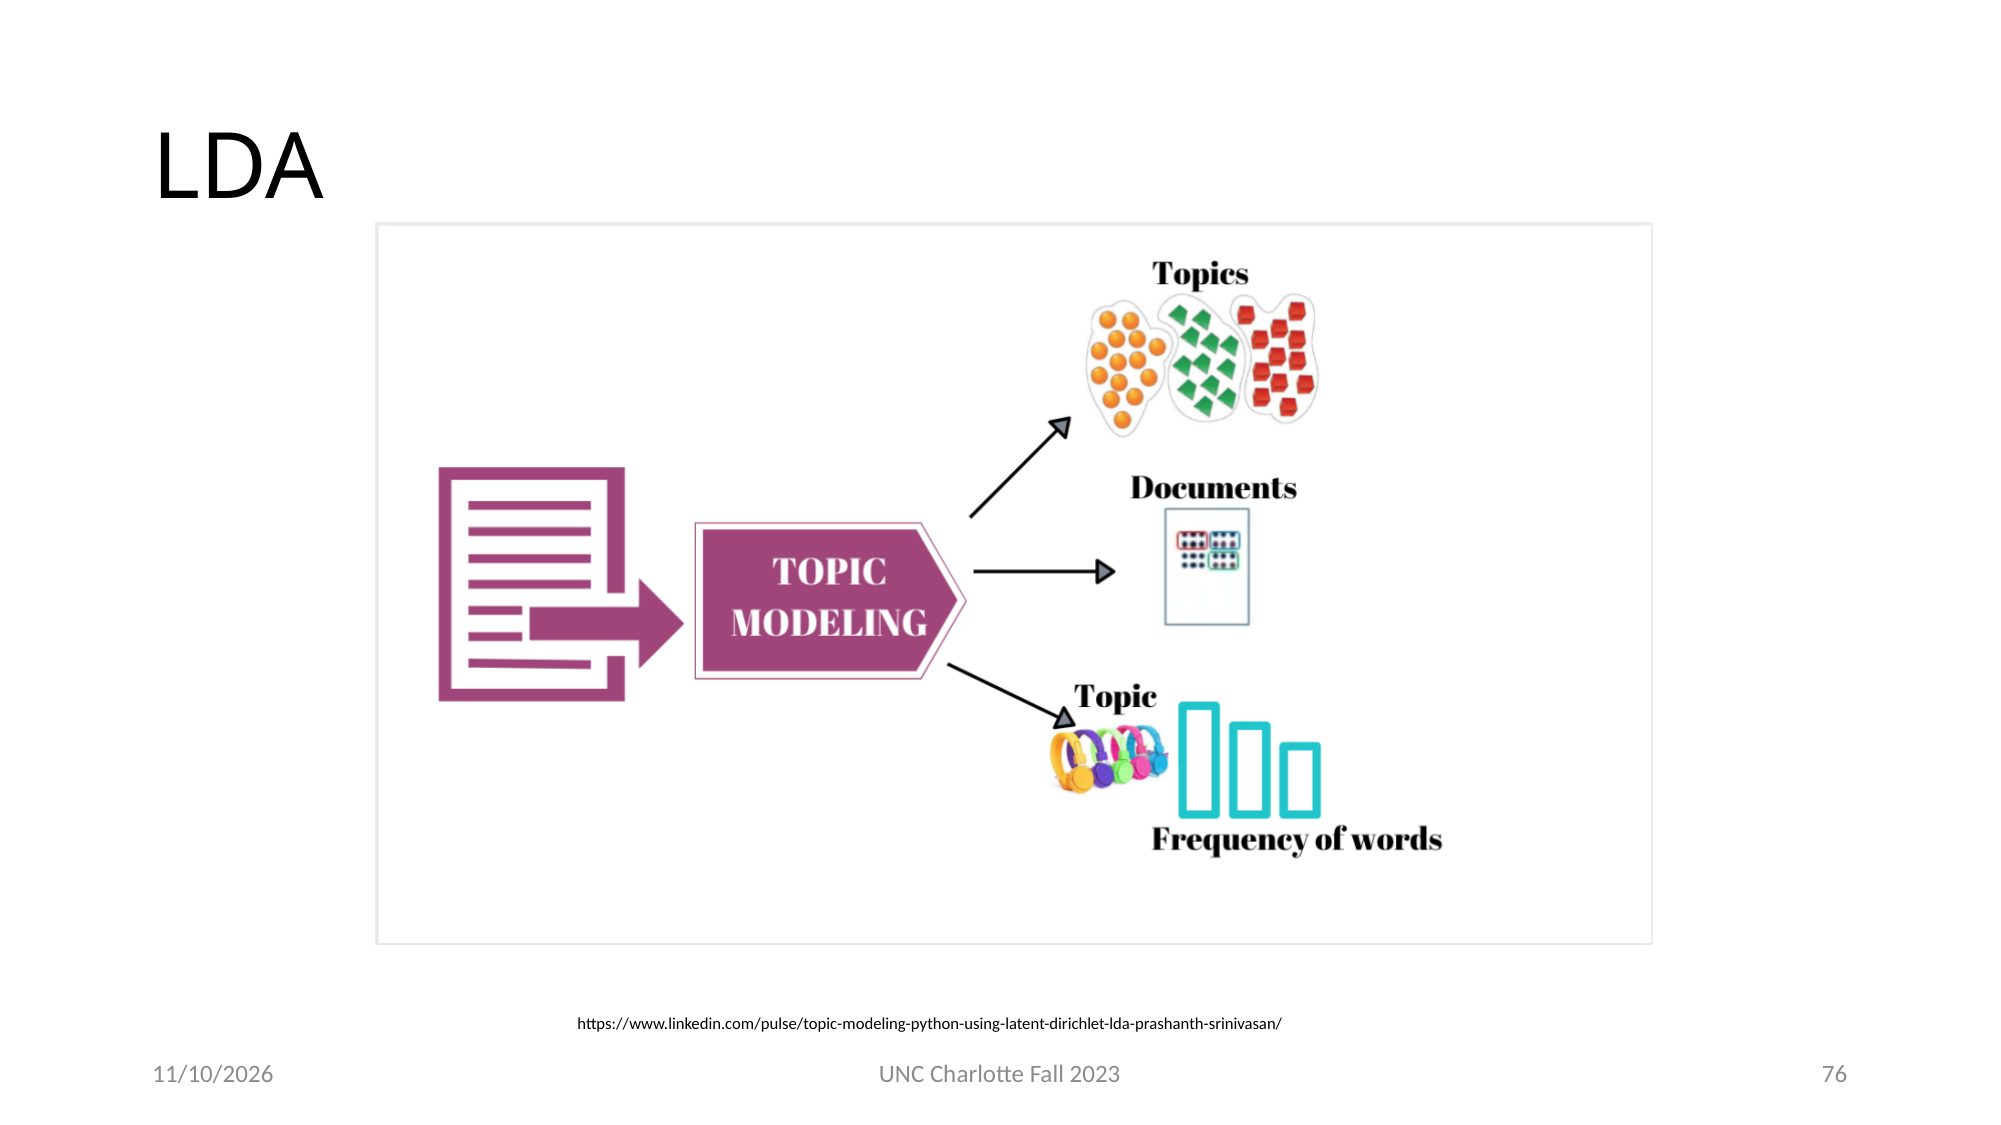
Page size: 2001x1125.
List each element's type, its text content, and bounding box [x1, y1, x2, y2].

picture [374, 222, 1653, 945]
footer UNC Charlotte Fall 2023 [662, 1042, 1338, 1103]
title LDA [137, 59, 1863, 278]
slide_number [137, 1042, 588, 1103]
text_box https://www.linkedin.com/pulse/topic-modeling-python-using-latent-dirichlet-lda-prashanth-srinivasan/ [562, 1005, 1564, 1040]
slide_number 76 [1412, 1042, 1863, 1103]
